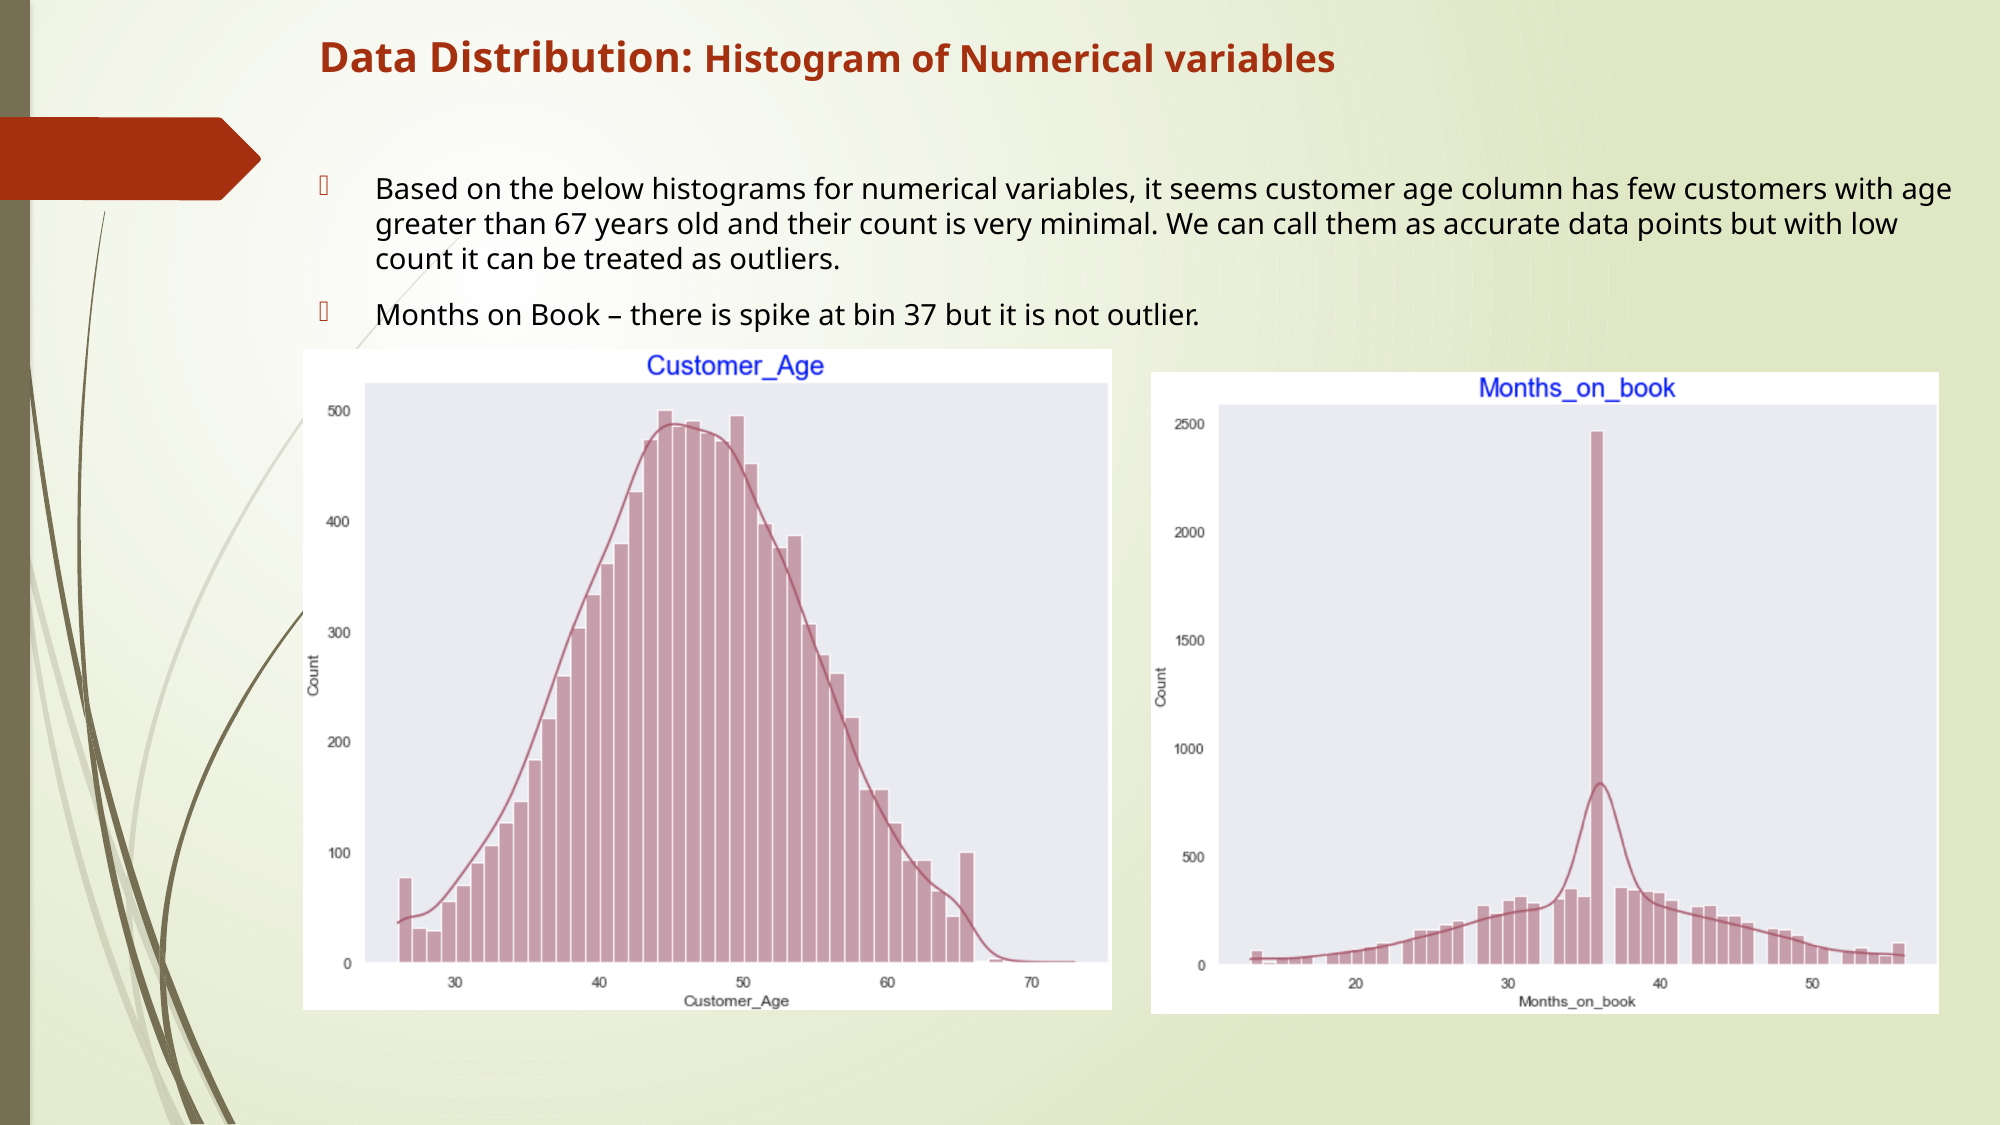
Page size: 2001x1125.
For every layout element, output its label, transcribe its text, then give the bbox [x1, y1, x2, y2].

picture [1151, 372, 1939, 1014]
picture [303, 349, 1112, 1011]
title Data Distribution: Histogram of Numerical variables [303, 23, 1853, 116]
list Based on the below histograms for numerical variables, it seems customer age column has few customers with age greater than 67 years old and their count is very minimal. We can call them as accurate data points but with low count it can be treated as outliers. Months on Book – there is spike at bin 37 but it is not outlier. [303, 162, 1981, 1088]
